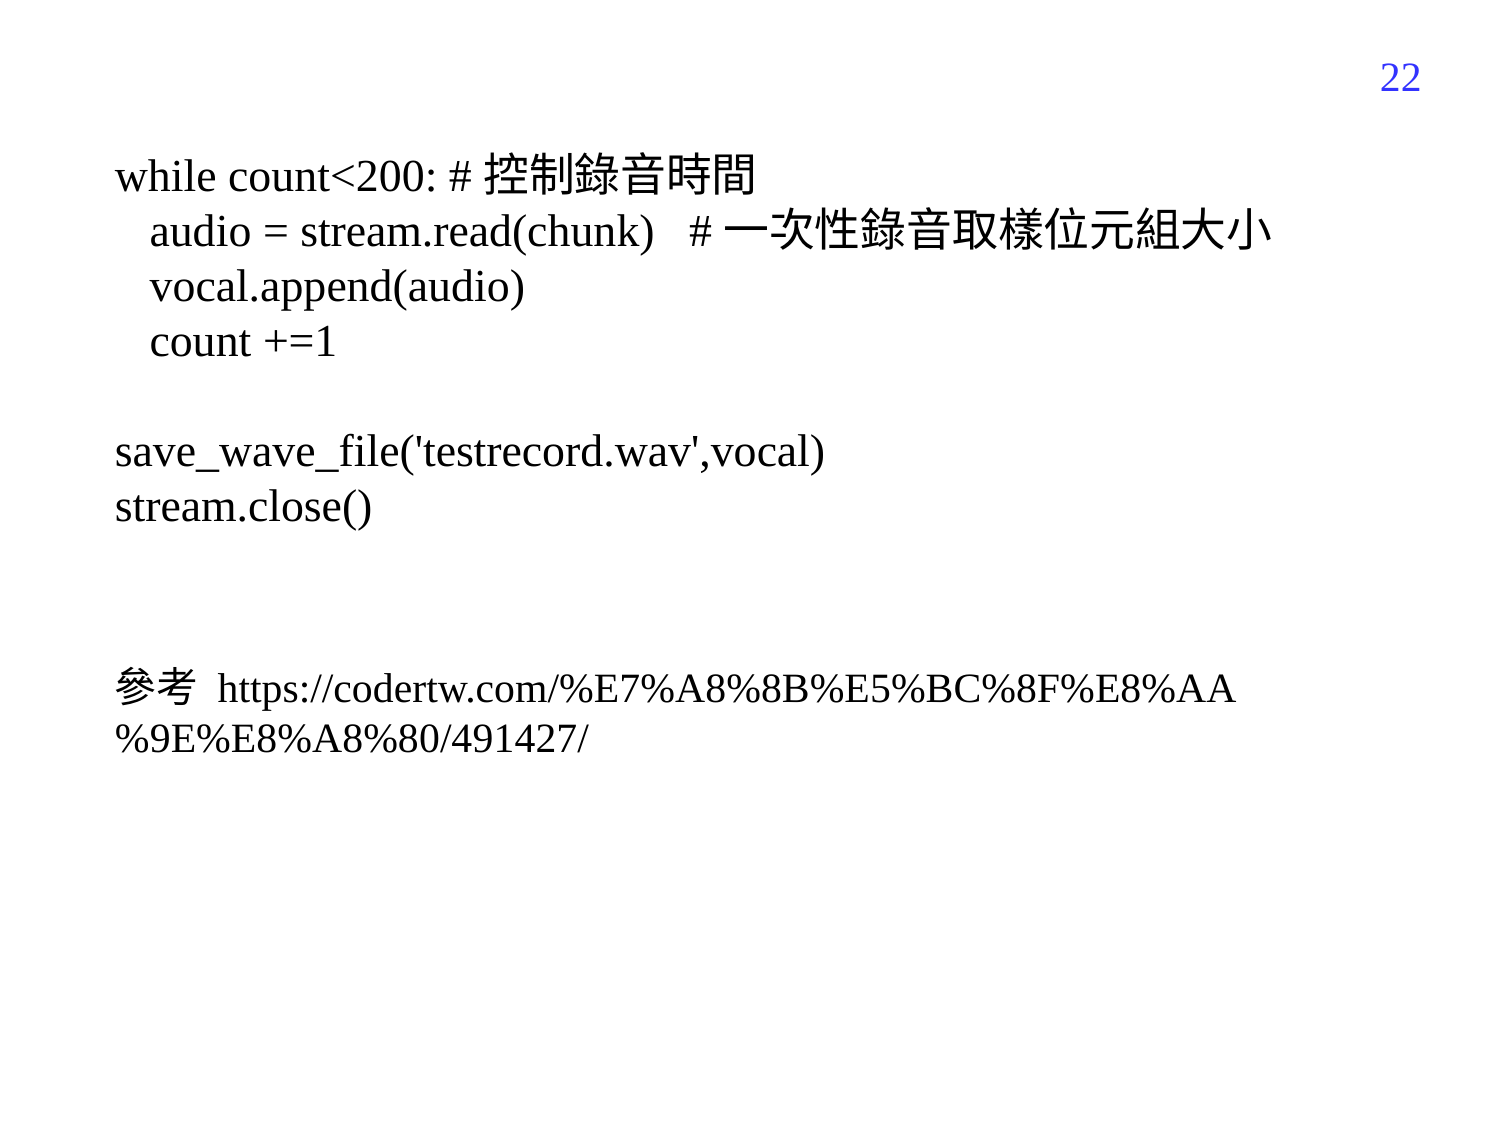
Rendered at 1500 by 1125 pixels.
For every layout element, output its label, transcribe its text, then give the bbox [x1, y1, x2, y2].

text_box 參考 https://codertw.com/%E7%A8%8B%E5%BC%8F%E8%AA%9E%E8%A8%80/491427/ [100, 653, 1309, 769]
slide_number 198 [1304, 42, 1437, 122]
text_box while count<200: #控制錄音時間 audio = stream.read(chunk) #一次性錄音取樣位元組大小 vocal.append(audio) count +=1 save_wave_file('testrecord.wav',vocal) stream.close() [100, 138, 1294, 648]
